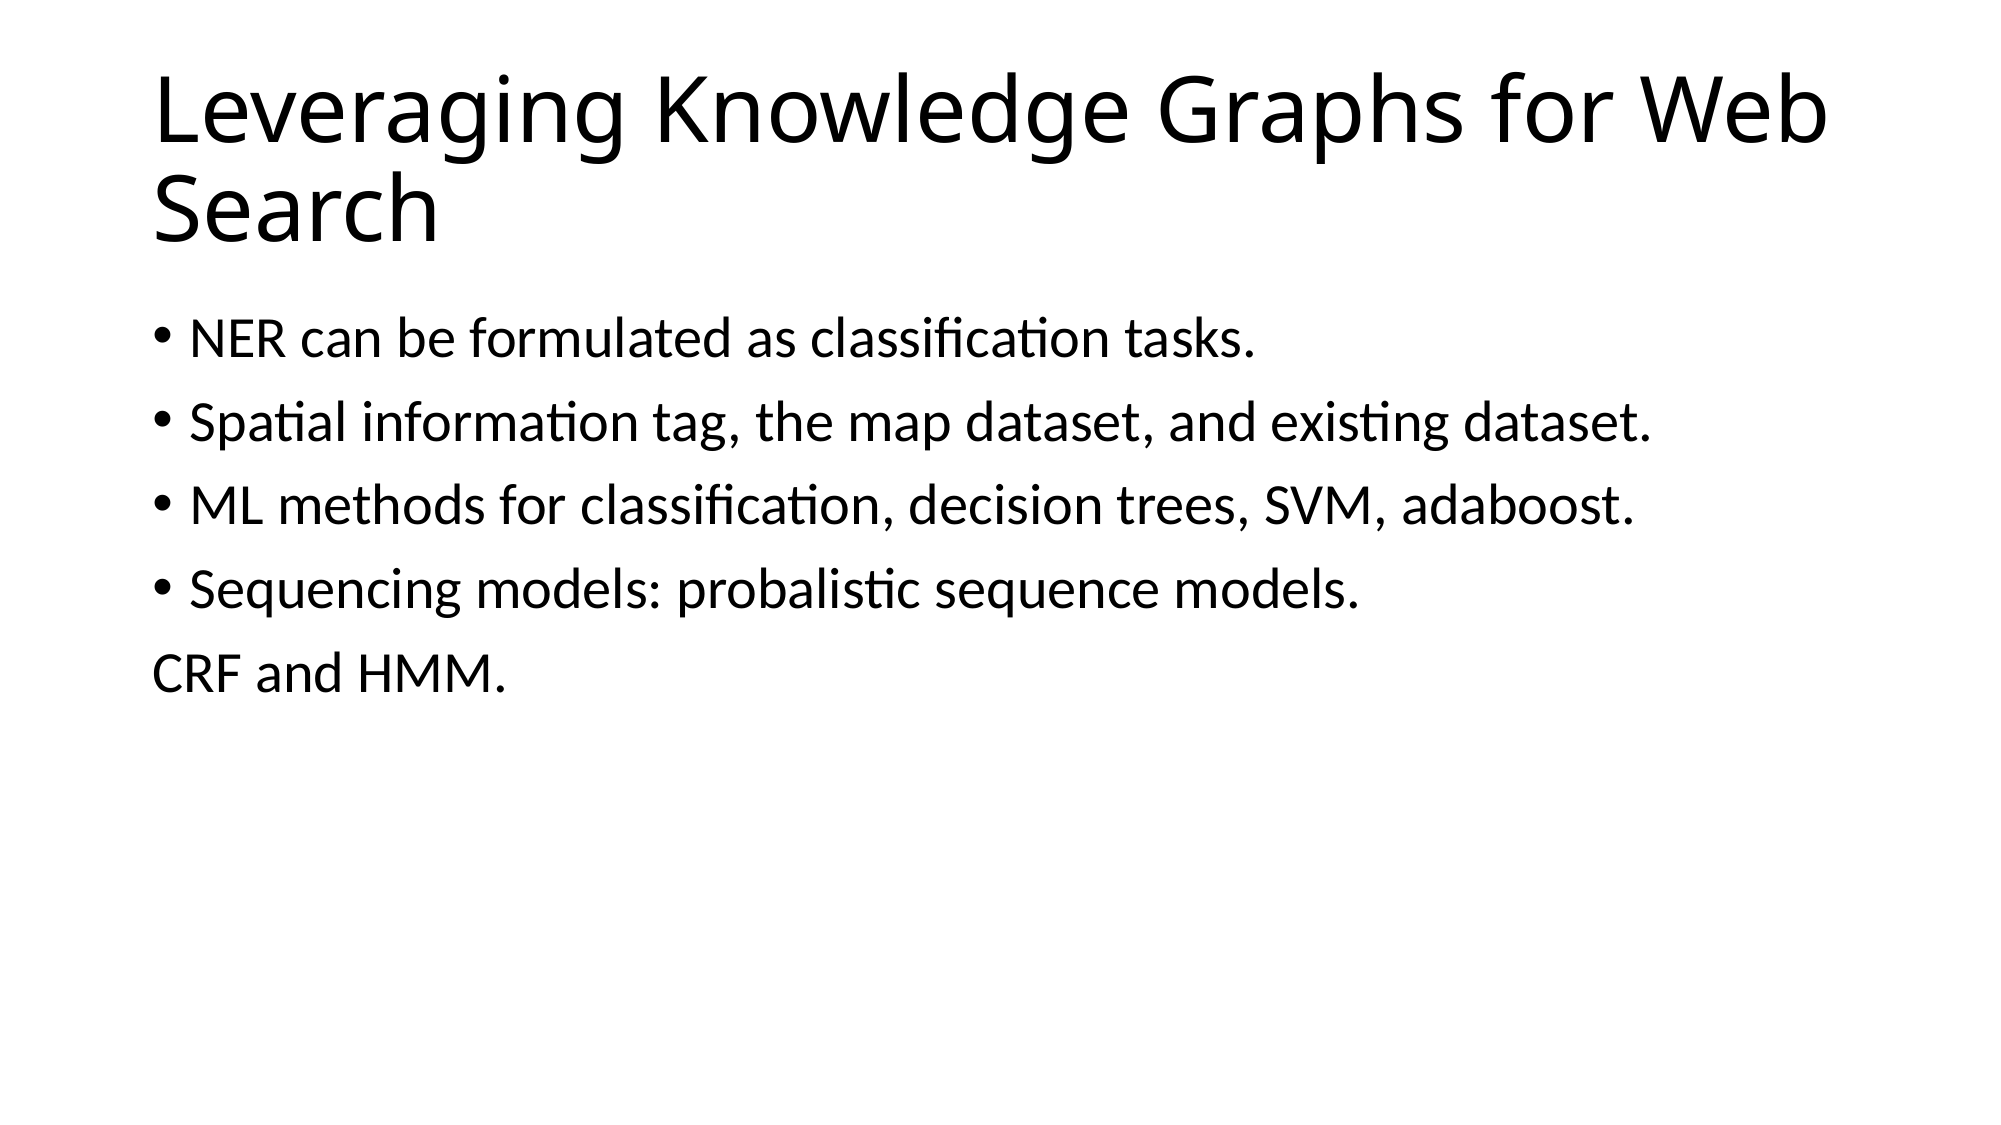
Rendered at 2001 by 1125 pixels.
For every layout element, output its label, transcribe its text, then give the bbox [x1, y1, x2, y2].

list NER can be formulated as classification tasks. Spatial information tag, the map dataset, and existing dataset. ML methods for classification, decision trees, SVM, adaboost. Sequencing models: probalistic sequence models. CRF and HMM. [137, 299, 1863, 1014]
title Leveraging Knowledge Graphs for Web Search [137, 53, 1863, 272]
